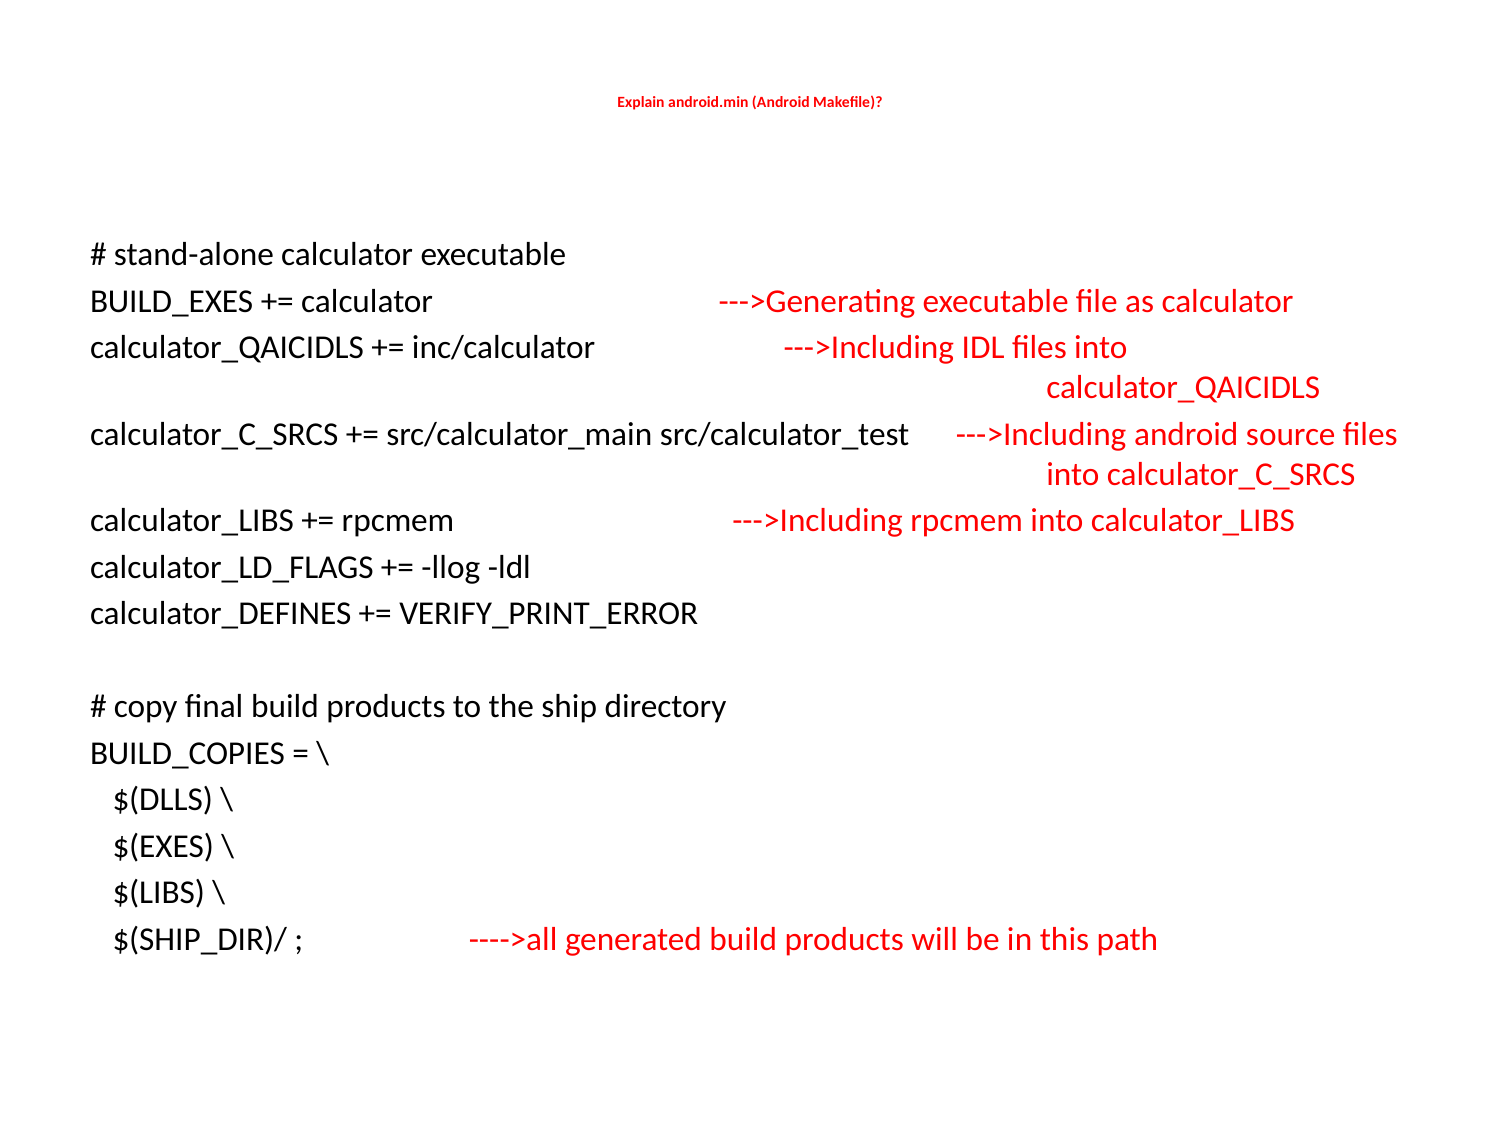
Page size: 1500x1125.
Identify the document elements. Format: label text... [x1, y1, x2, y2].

title Explain android.min (Android Makefile)? [75, 45, 1425, 150]
list # stand-alone calculator executable BUILD_EXES += calculator --->Generating executable file as calculator calculator_QAICIDLS += inc/calculator --->Including IDL files into calculator_QAICIDLS calculator_C_SRCS += src/calculator_main src/calculator_test --->Including android source files into calculator_C_SRCS calculator_LIBS += rpcmem --->Including rpcmem into calculator_LIBS calculator_LD_FLAGS += -llog -ldl calculator_DEFINES += VERIFY_PRINT_ERROR # copy final build products to the ship directory BUILD_COPIES = \ $(DLLS) \ $(EXES) \ $(LIBS) \ $(SHIP_DIR)/ ; ---->all generated build products will be in this path [75, 224, 1425, 1038]
